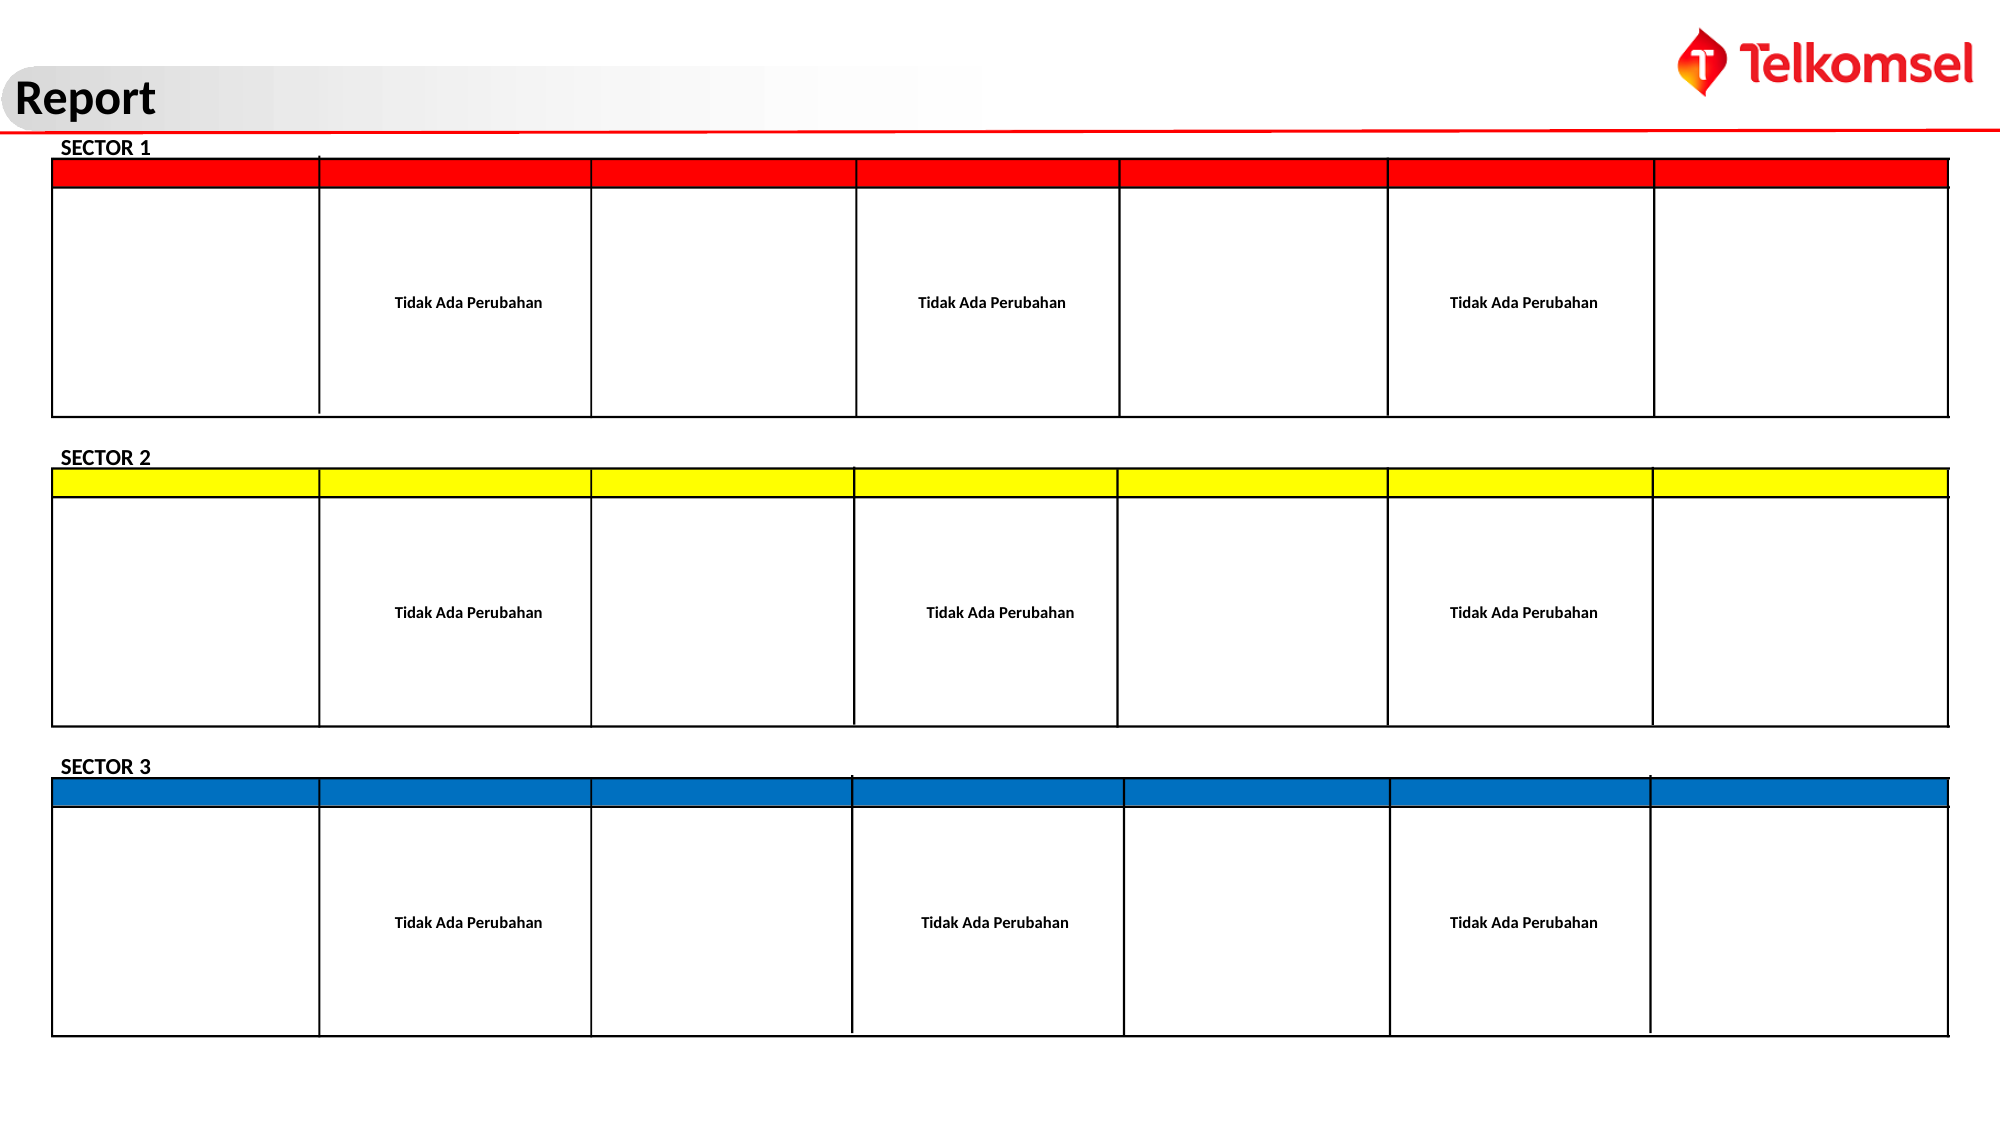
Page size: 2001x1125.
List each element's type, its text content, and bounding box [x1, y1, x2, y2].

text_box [51, 130, 1951, 1038]
picture [1675, 21, 1980, 111]
text_box Report [0, 57, 1726, 133]
